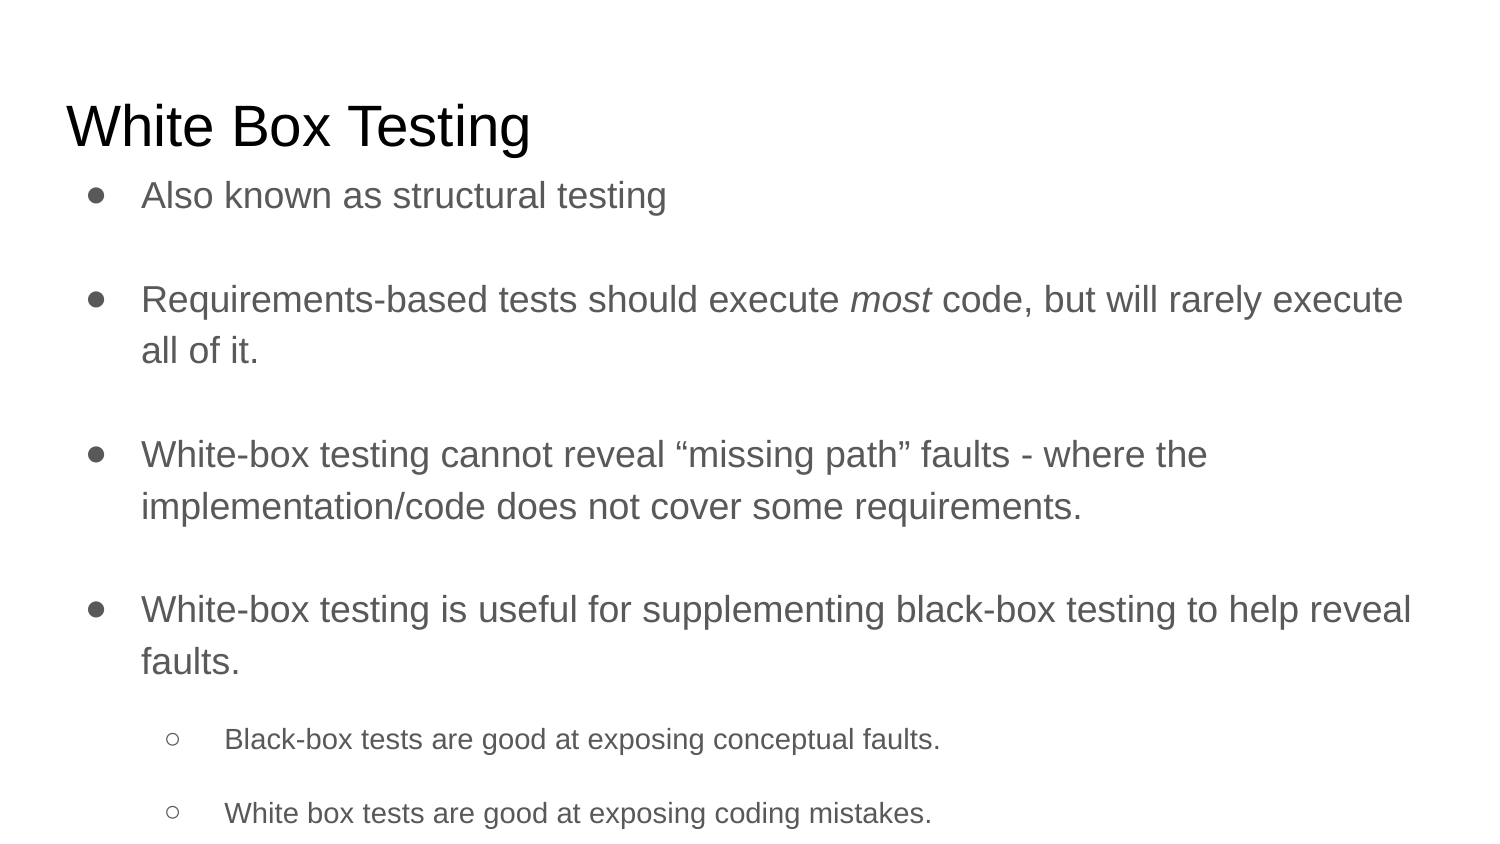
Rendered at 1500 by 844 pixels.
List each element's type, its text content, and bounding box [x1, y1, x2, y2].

title White Box Testing [51, 72, 1449, 149]
list Also known as structural testing Requirements-based tests should execute most code, but will rarely execute all of it. White-box testing cannot reveal “missing path” faults - where the implementation/code does not cover some requirements. White-box testing is useful for supplementing black-box testing to help reveal faults. Black-box tests are good at exposing conceptual faults. White box tests are good at exposing coding mistakes. [51, 149, 1449, 710]
